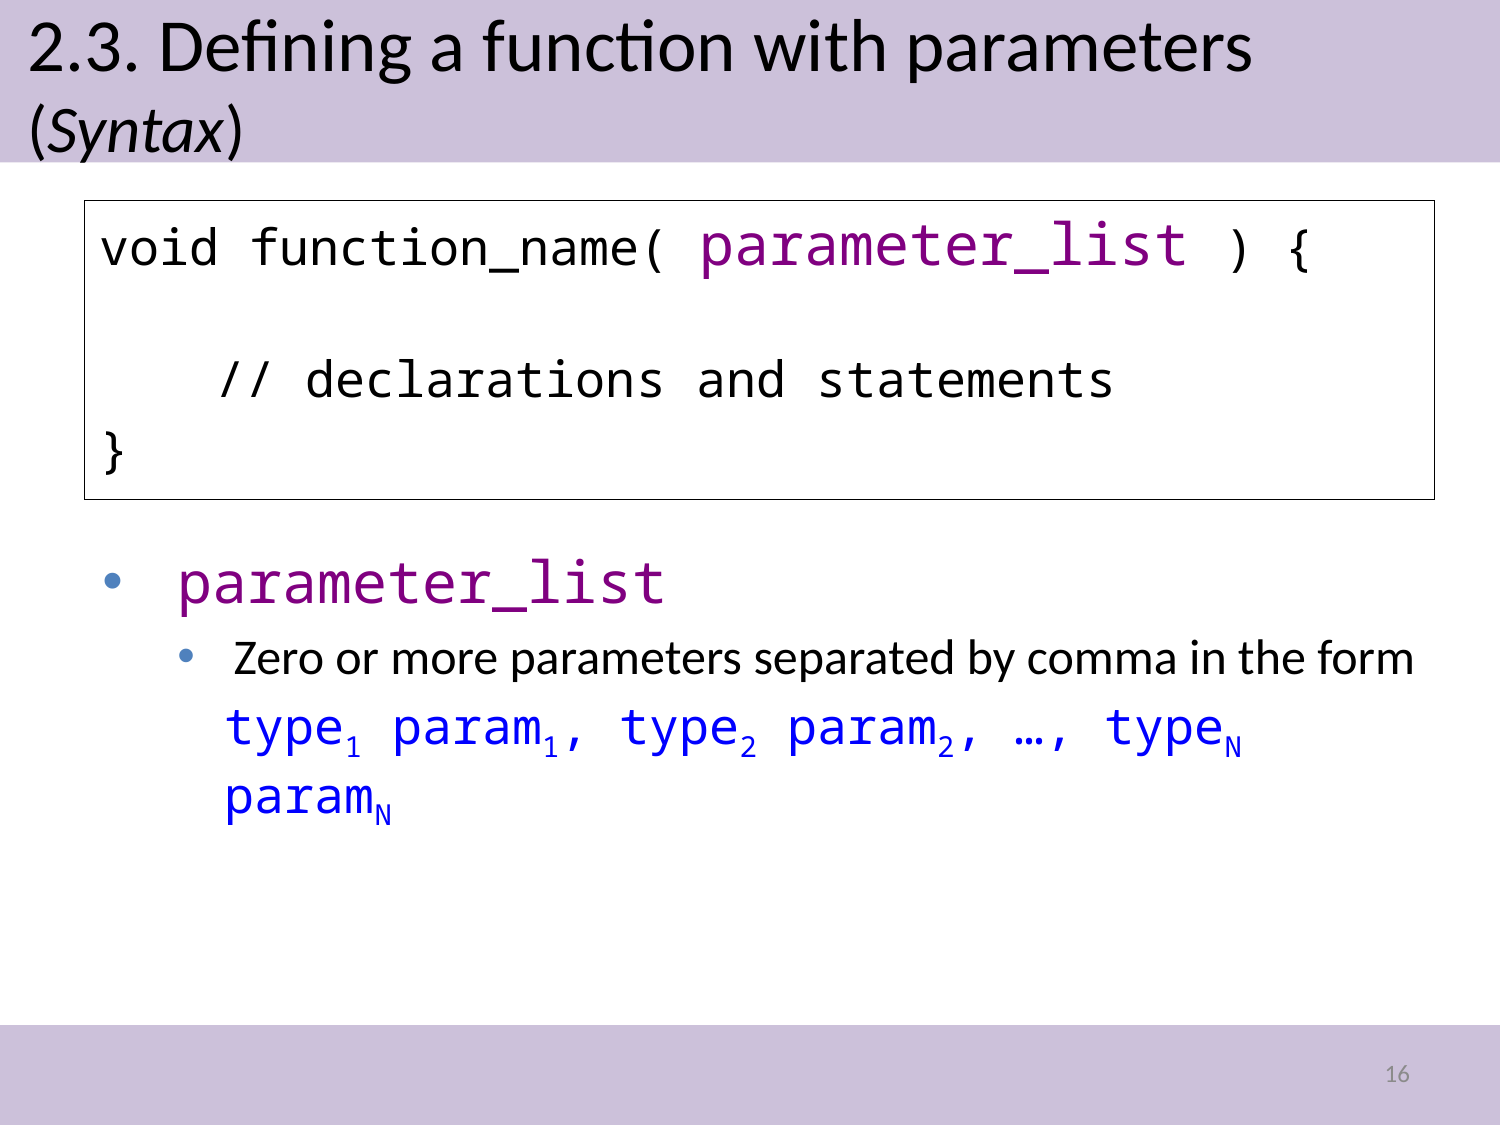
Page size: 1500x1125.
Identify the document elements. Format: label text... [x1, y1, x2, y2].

title 2.3. Defining a function with parameters (Syntax) [12, 12, 1488, 150]
slide_number 16 [1074, 1042, 1425, 1103]
text_box parameter_list Zero or more parameters separated by comma in the form type1 param1, type2 param2, …, typeN paramN [87, 537, 1450, 988]
list void function_name( parameter_list ) { // declarations and statements } [84, 200, 1435, 500]
